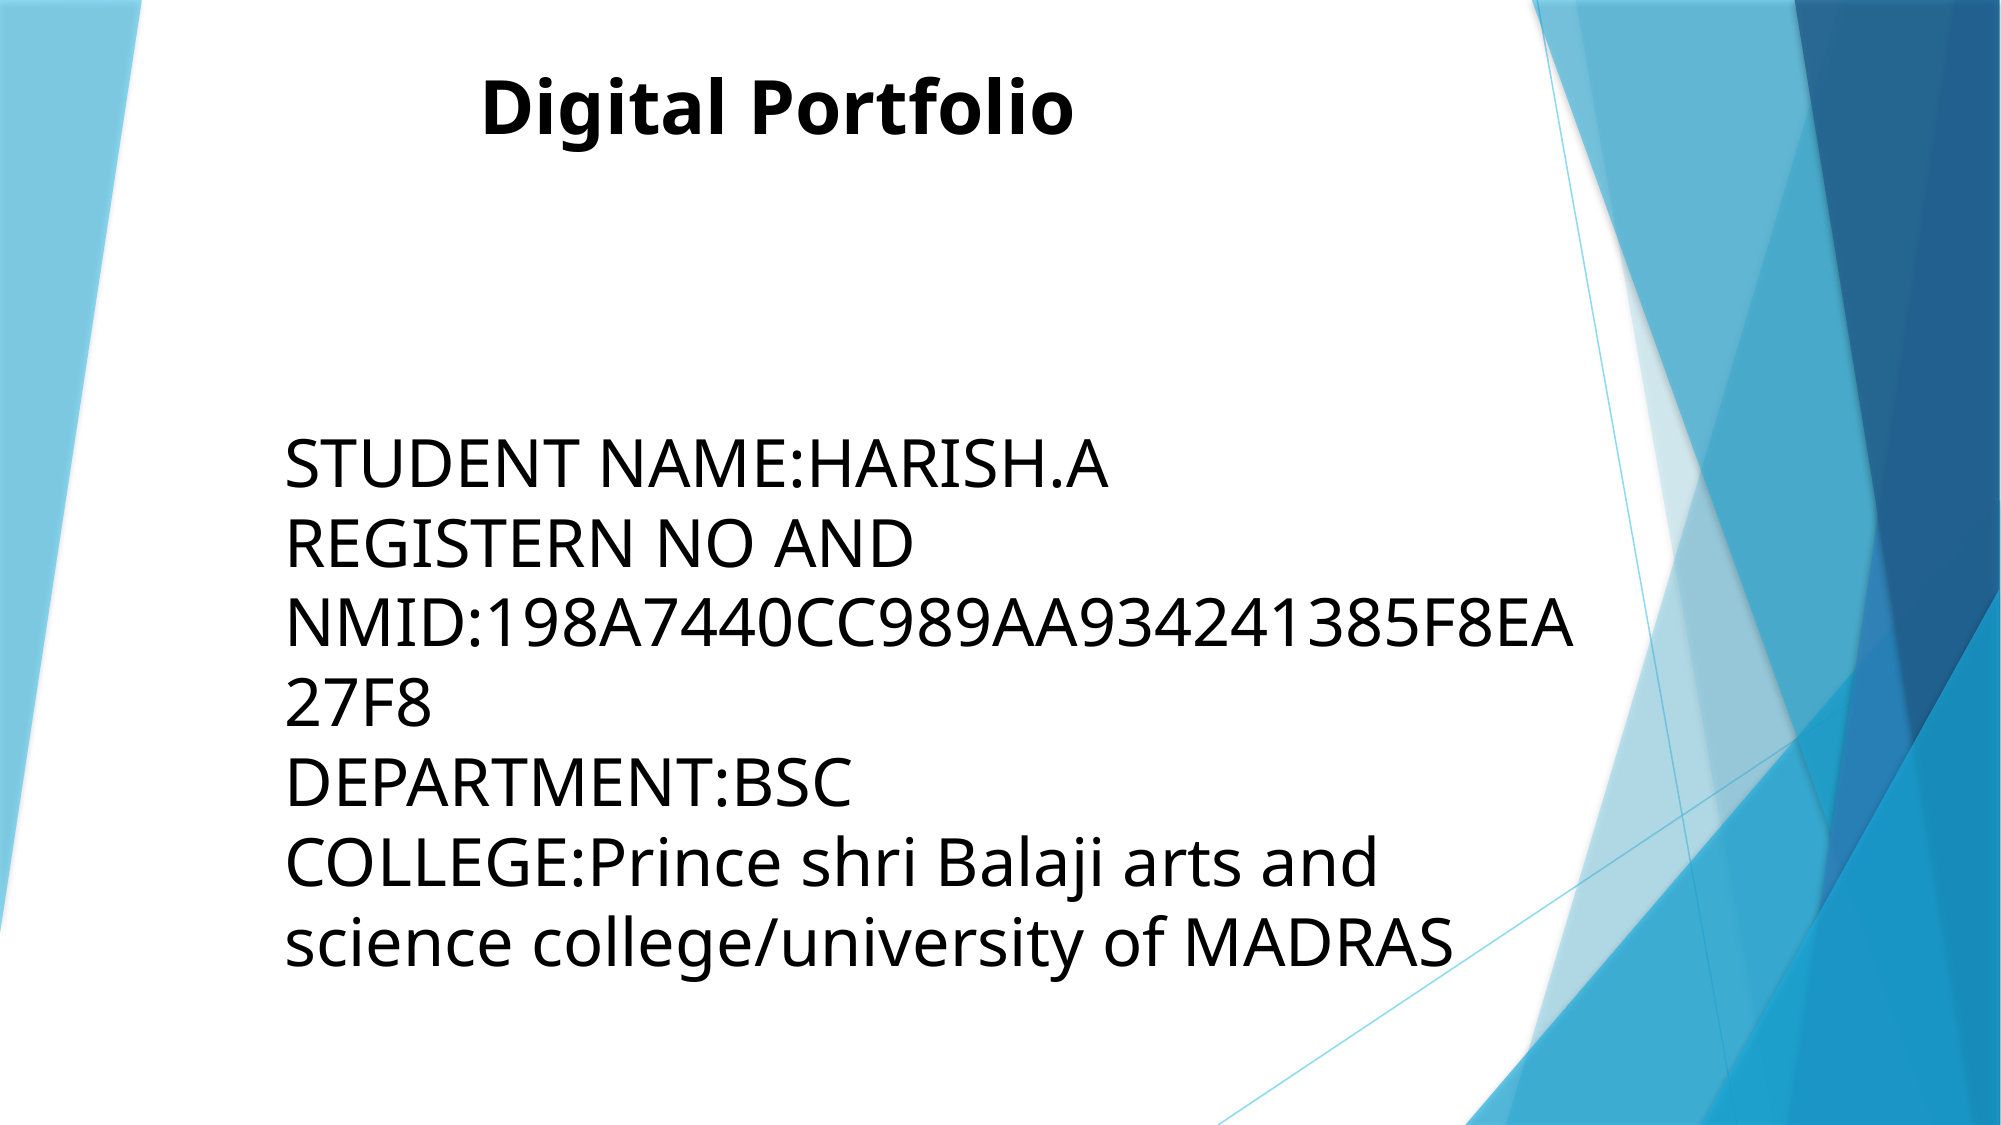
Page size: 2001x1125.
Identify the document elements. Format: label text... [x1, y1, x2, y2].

text_box STUDENT NAME:HARISH.A REGISTERN NO AND NMID:198A7440CC989AA934241385F8EA27F8 DEPARTMENT:BSC COLLEGE:Prince shri Balaji arts and science college/university of MADRAS [269, 412, 1621, 988]
text_box Digital Portfolio [269, 51, 1400, 157]
